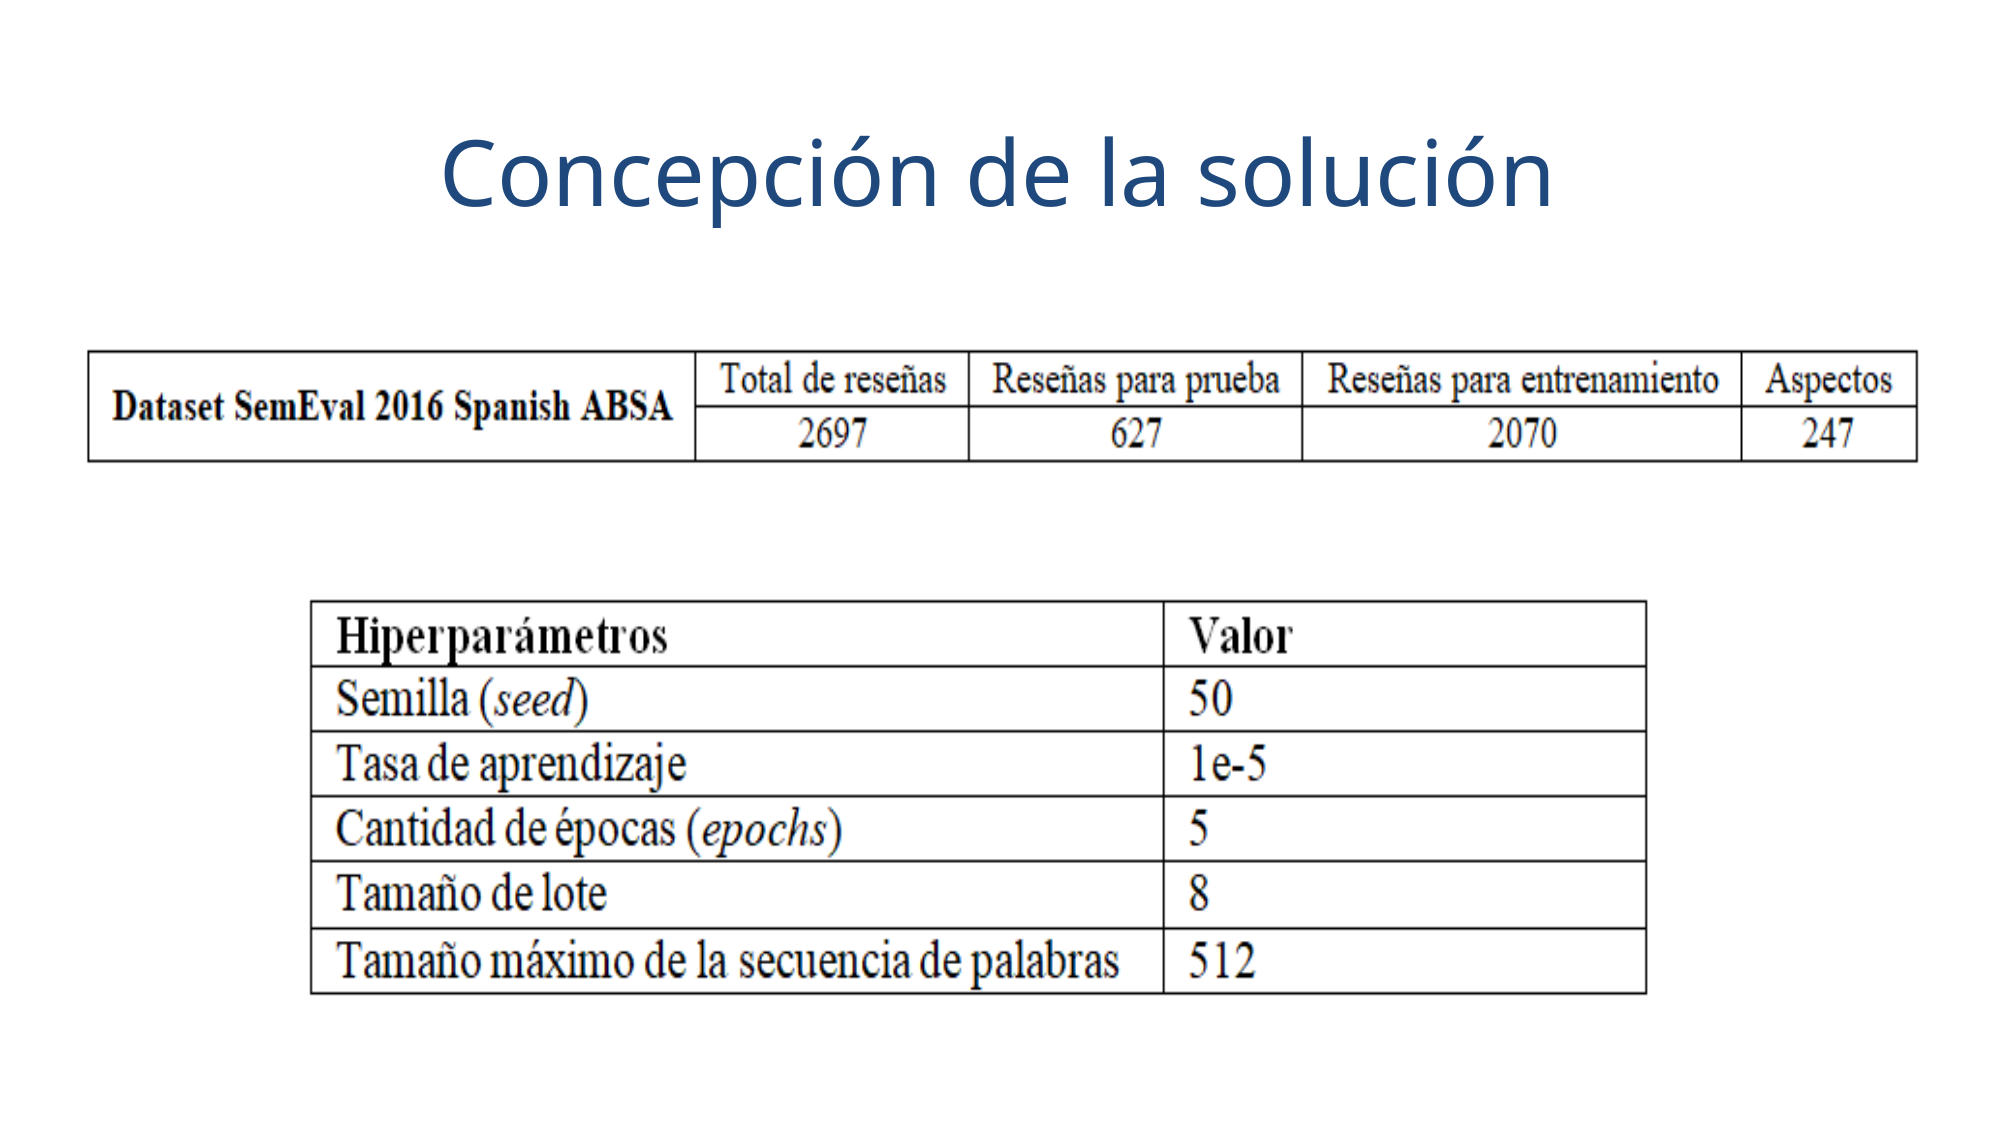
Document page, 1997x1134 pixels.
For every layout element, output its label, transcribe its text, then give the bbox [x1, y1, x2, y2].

text_box Concepción de la solución [0, 105, 1997, 234]
picture [235, 578, 1708, 1050]
picture [41, 294, 1957, 520]
